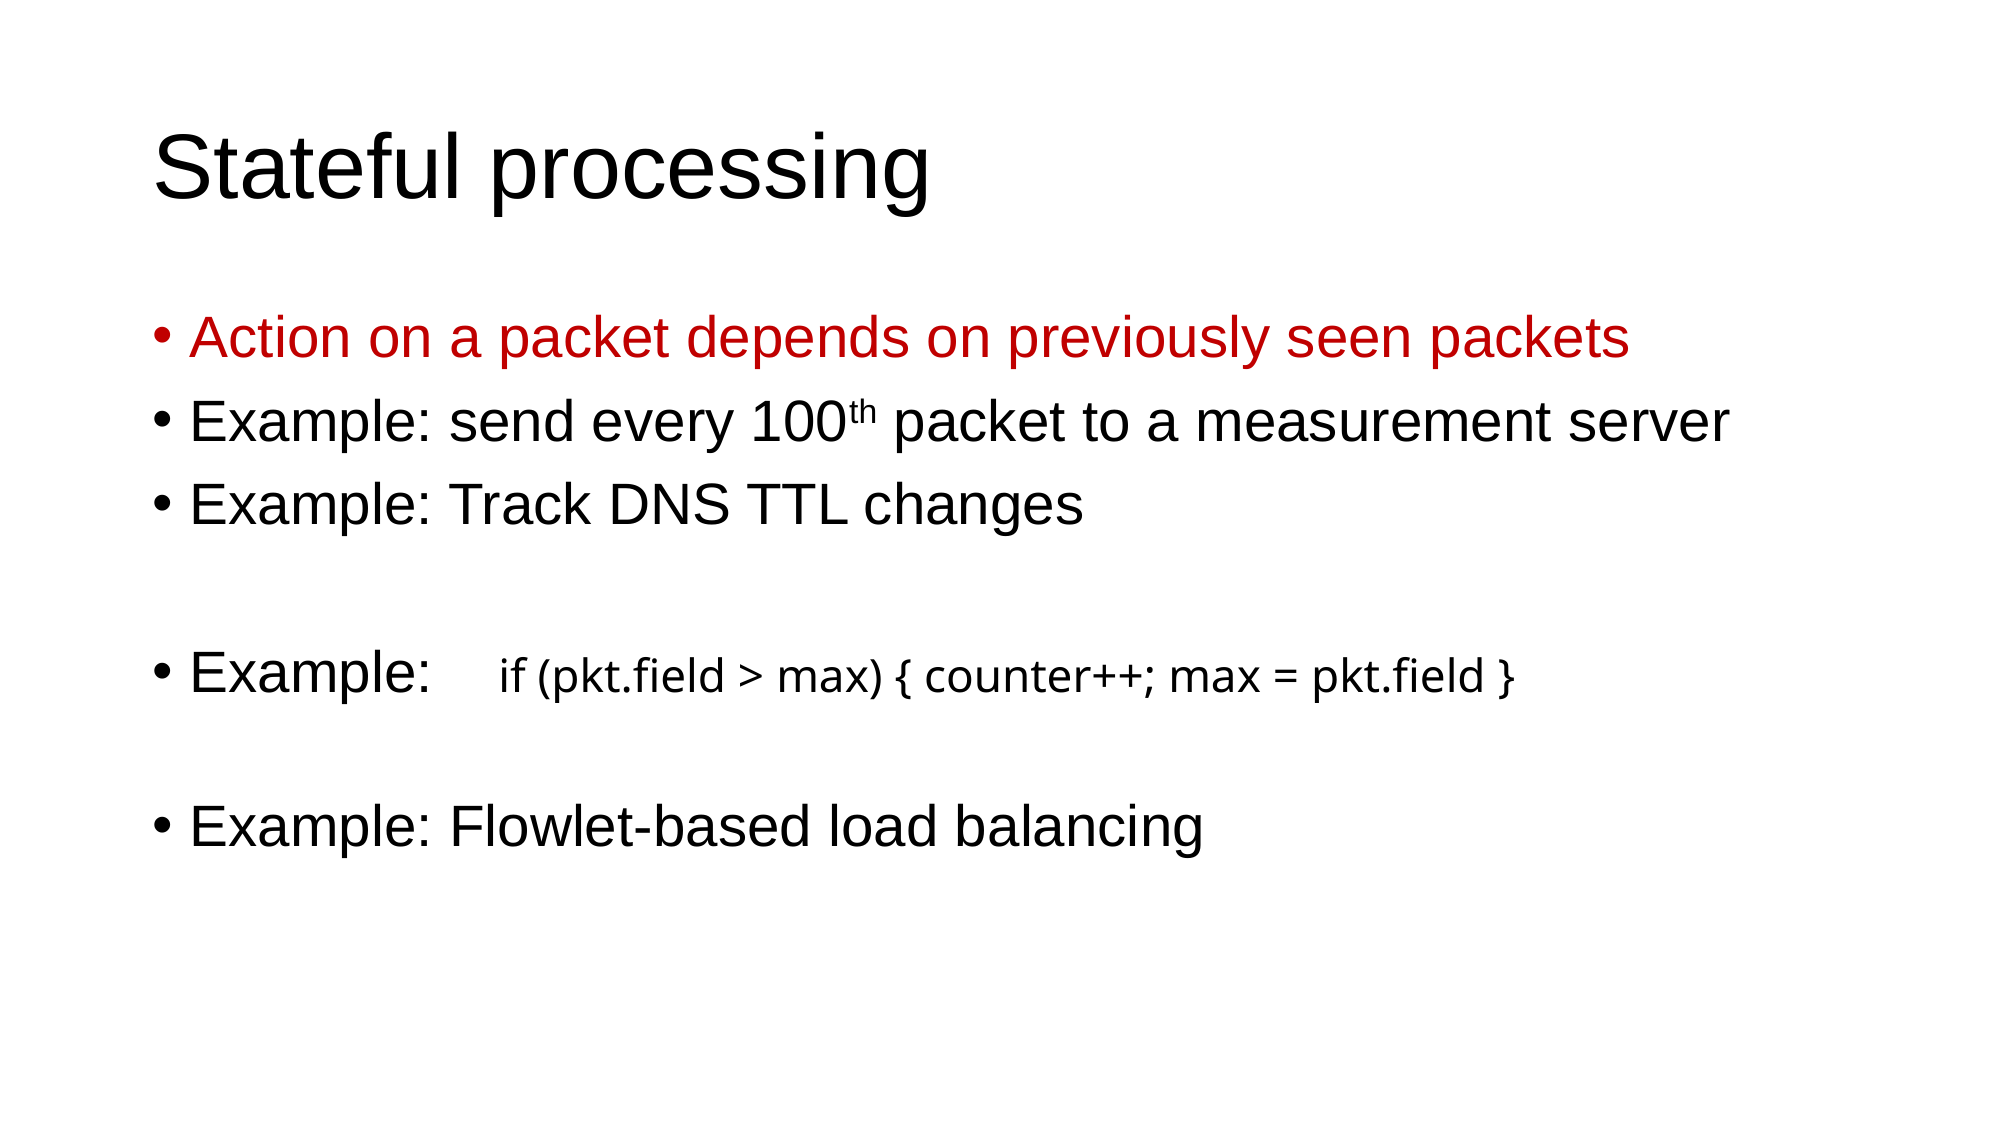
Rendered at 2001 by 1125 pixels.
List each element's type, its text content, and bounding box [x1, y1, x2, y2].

list Action on a packet depends on previously seen packets Example: send every 100th packet to a measurement server Example: Track DNS TTL changes Example: if (pkt.field > max) { counter++; max = pkt.field } Example: Flowlet-based load balancing [137, 299, 1976, 1084]
title Stateful processing [137, 59, 1863, 278]
